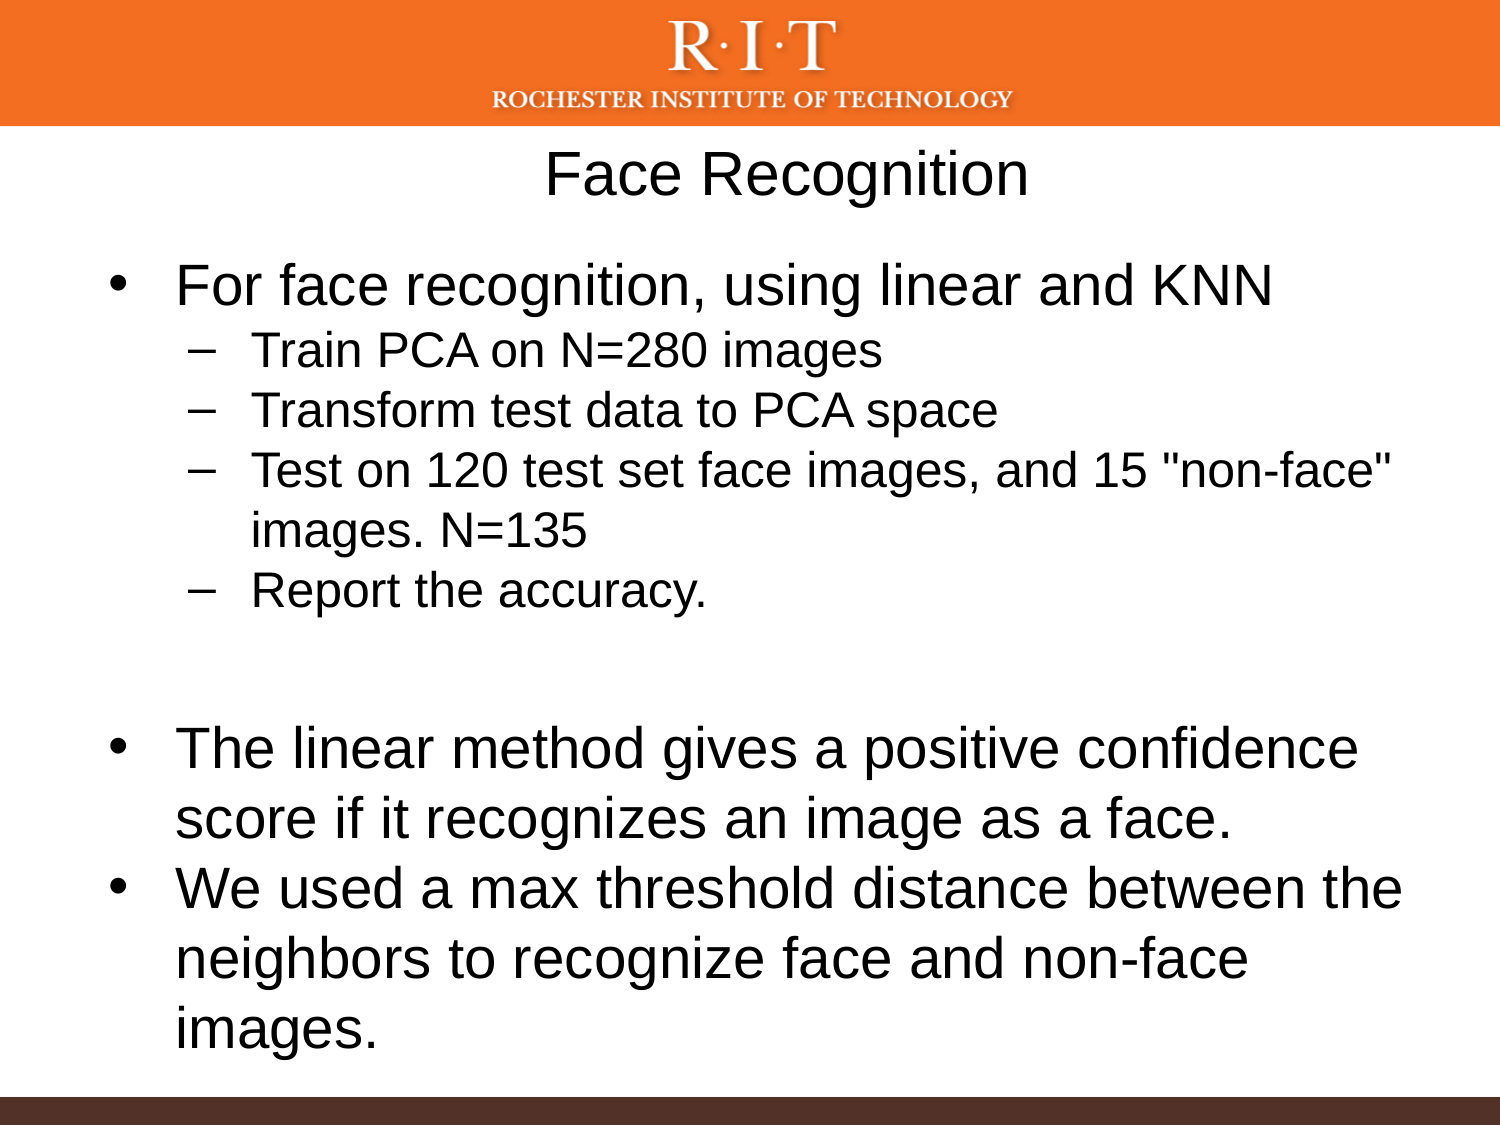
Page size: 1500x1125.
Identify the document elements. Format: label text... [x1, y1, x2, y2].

picture [0, 0, 1500, 1125]
list For face recognition, using linear and KNN Train PCA on N=280 images Transform test data to PCA space Test on 120 test set face images, and 15 "non-face" images. N=135 Report the accuracy. The linear method gives a positive confidence score if it recognizes an image as a face. We used a max threshold distance between the neighbors to recognize face and non-face images. [85, 239, 1463, 1074]
title Face Recognition [112, 125, 1463, 239]
